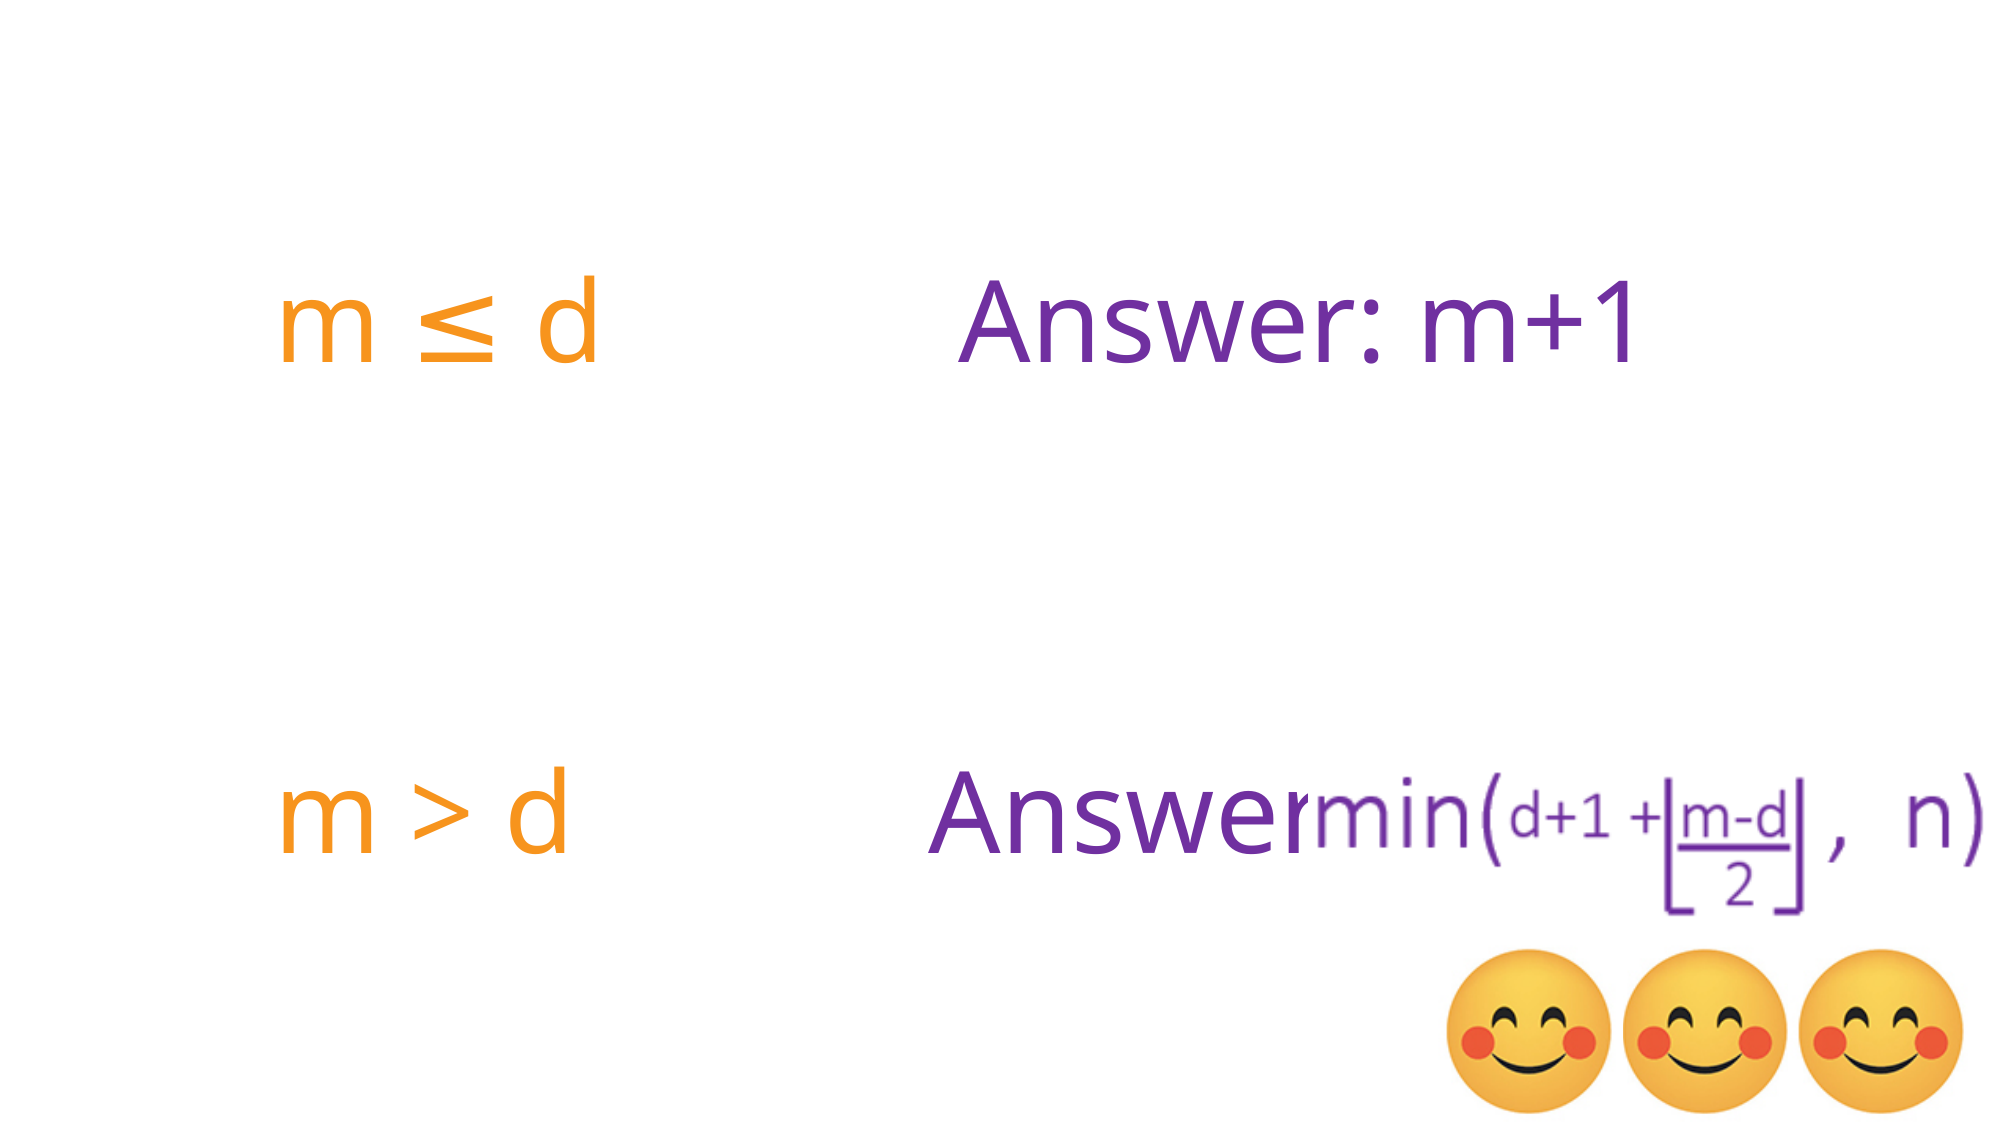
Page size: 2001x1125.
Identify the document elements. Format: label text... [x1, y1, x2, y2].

picture [1308, 750, 1996, 1125]
text_box m ≤ d Answer: m+1 m > d Answer: [259, 253, 1820, 886]
